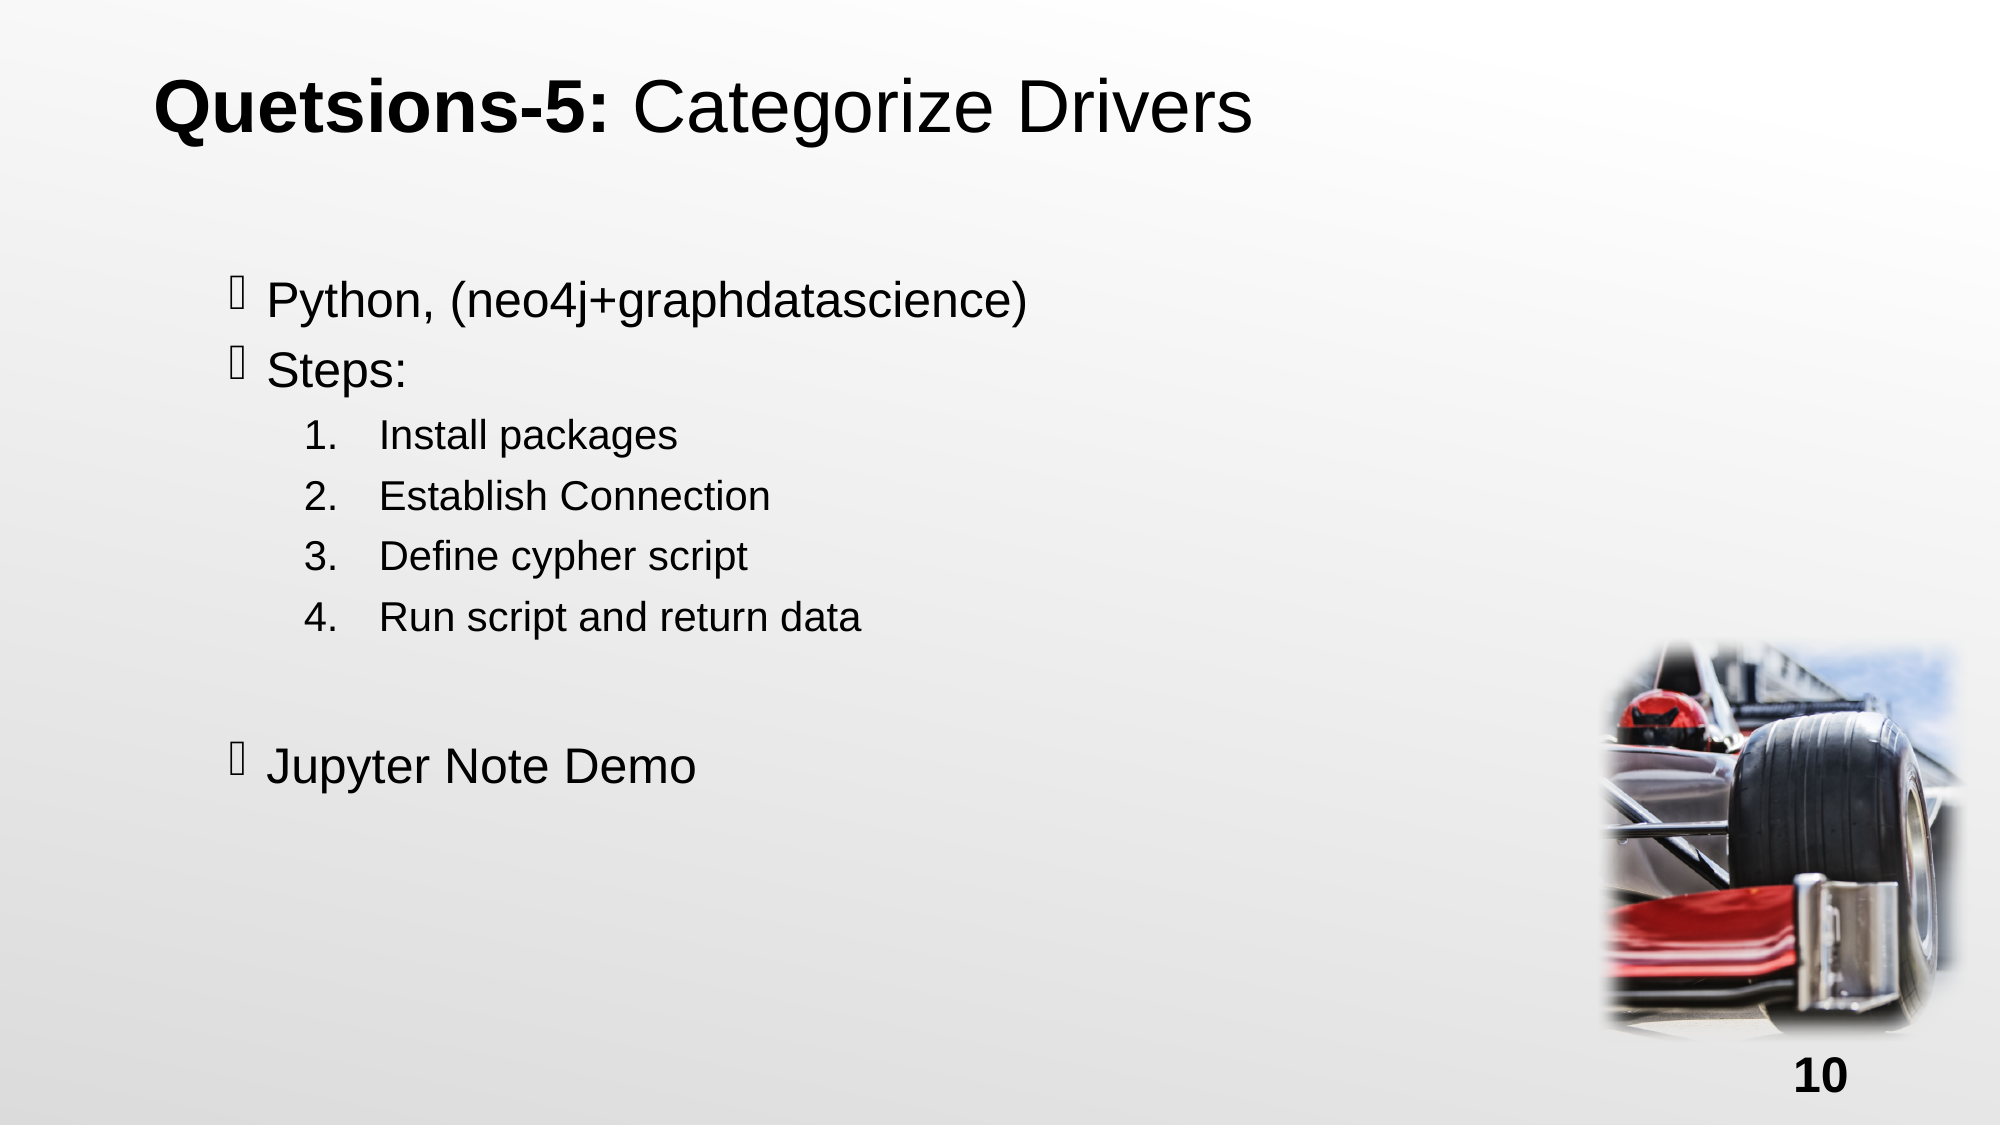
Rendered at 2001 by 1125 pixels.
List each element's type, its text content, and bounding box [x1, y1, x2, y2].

slide_number 10 [1413, 1042, 1864, 1103]
list Python, (neo4j+graphdatascience) Steps: Install packages Establish Connection Define cypher script Run script and return data Jupyter Note Demo [138, 189, 1598, 1014]
picture [1597, 636, 1969, 1043]
title Quetsions-5: Categorize Drivers [138, 60, 1864, 250]
